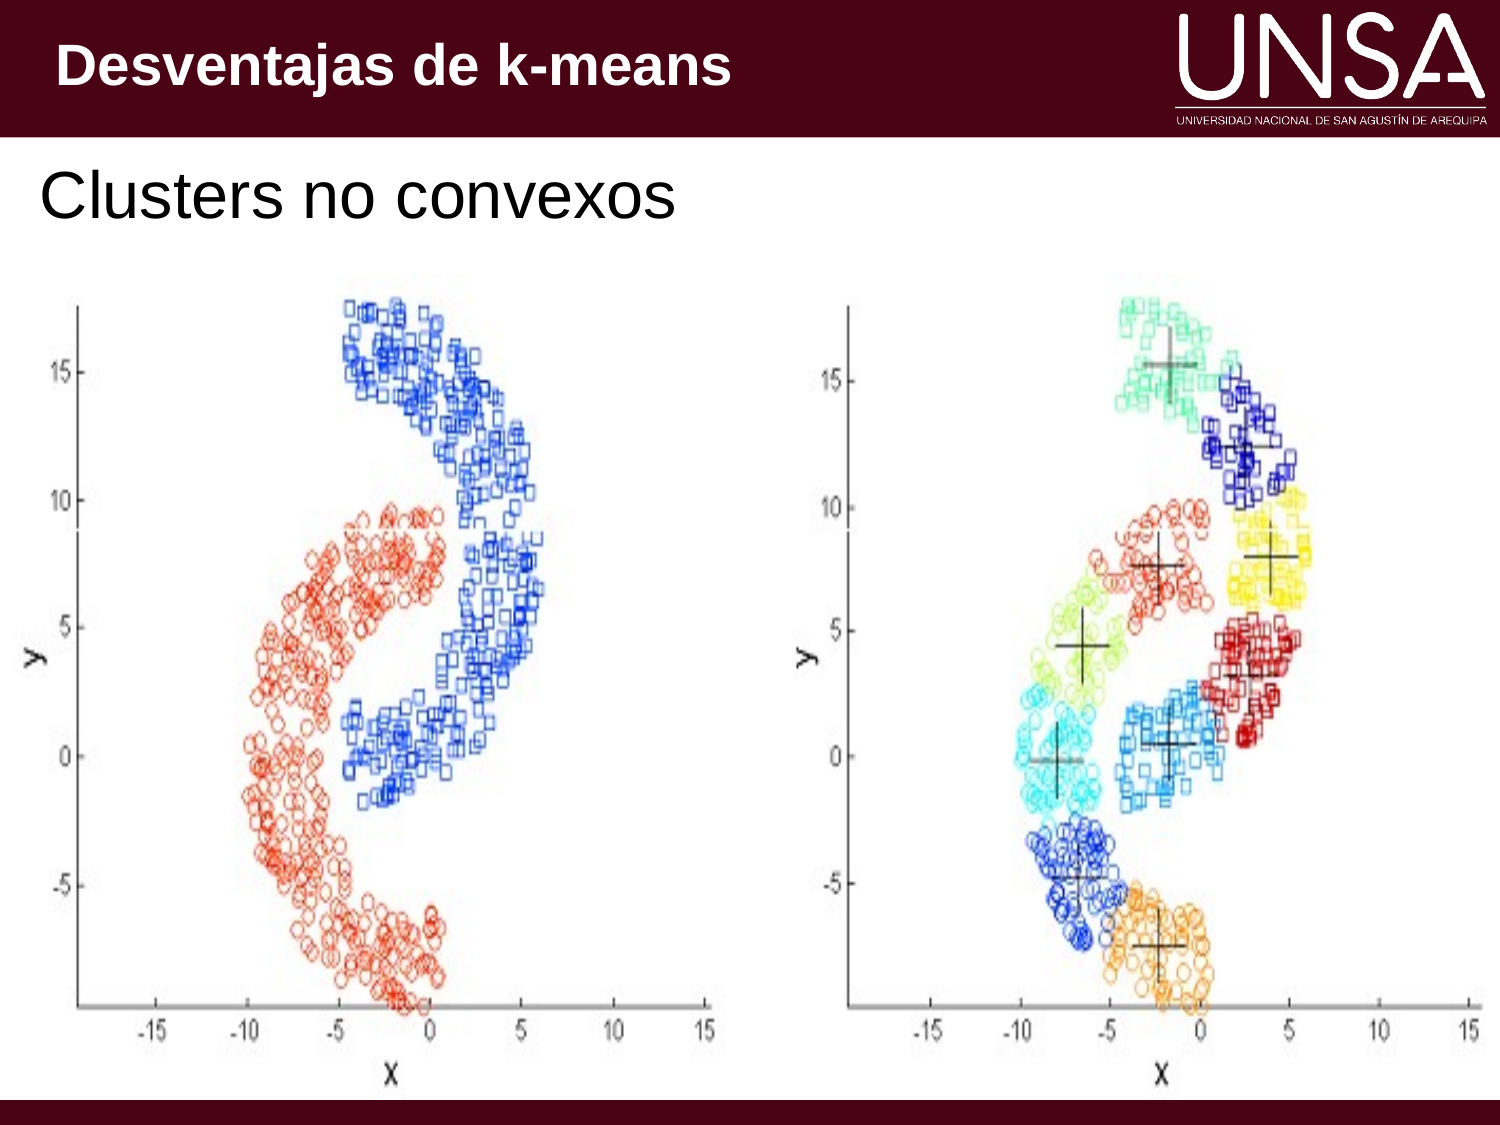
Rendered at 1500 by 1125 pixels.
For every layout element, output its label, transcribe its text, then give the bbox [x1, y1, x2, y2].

text_box Clusters no convexos [37, 149, 680, 233]
picture [1175, 12, 1487, 125]
text_box Desventajas de k-means [53, 25, 737, 98]
text_box [0, 274, 1500, 1100]
